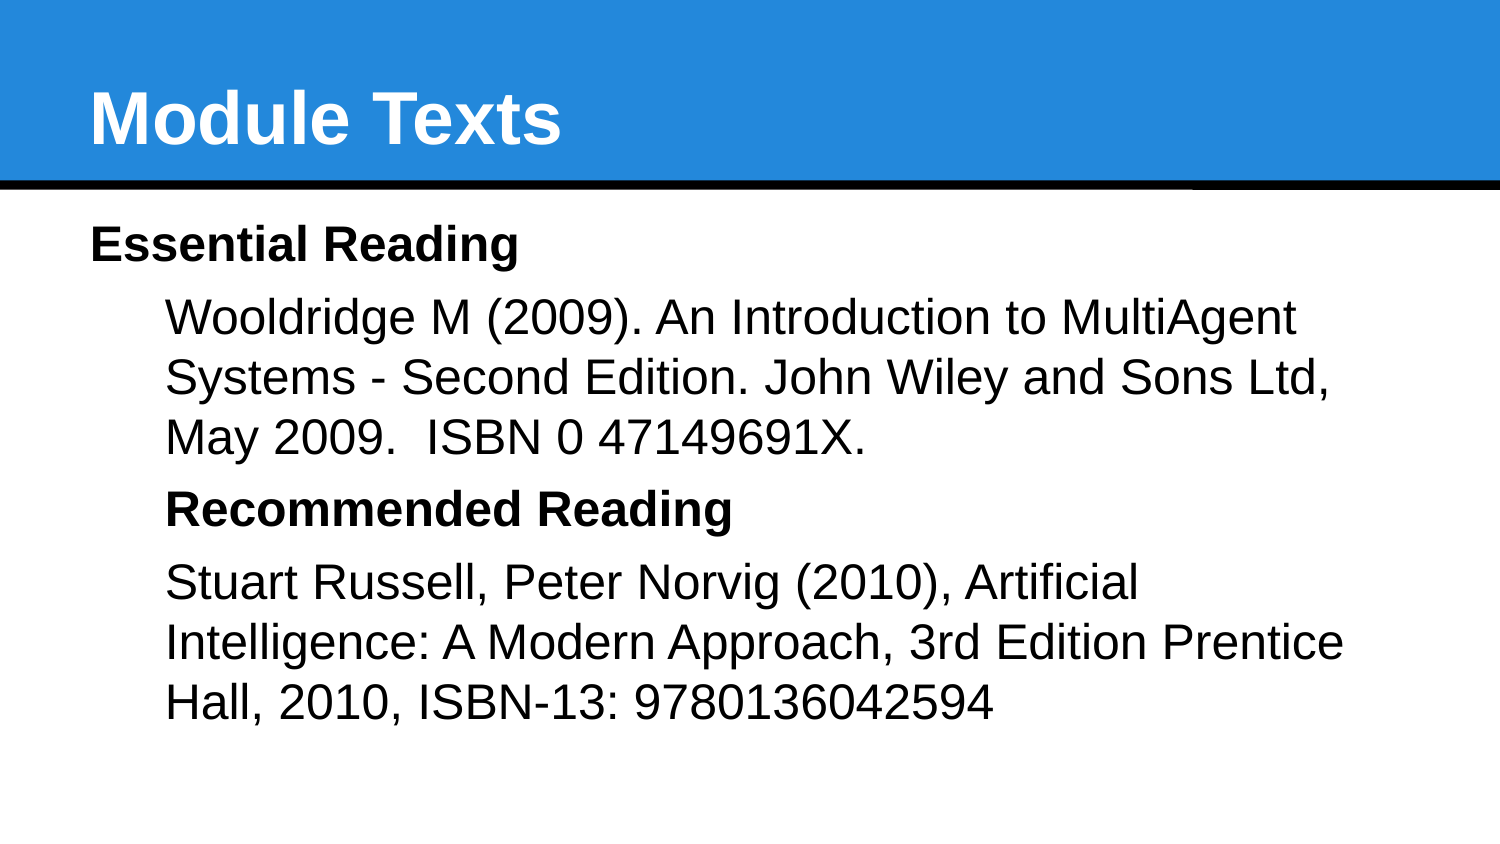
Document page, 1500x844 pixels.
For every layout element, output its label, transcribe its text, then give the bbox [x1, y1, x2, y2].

text_box Essential Reading Wooldridge M (2009). An Introduction to MultiAgent Systems - Second Edition. John Wiley and Sons Ltd, May 2009. ISBN 0 47149691X. Recommended Reading Stuart Russell, Peter Norvig (2010), Artificial Intelligence: A Modern Approach, 3rd Edition Prentice Hall, 2010, ISBN-13: 9780136042594 [75, 196, 1425, 808]
text_box Module Texts [75, 33, 1425, 175]
